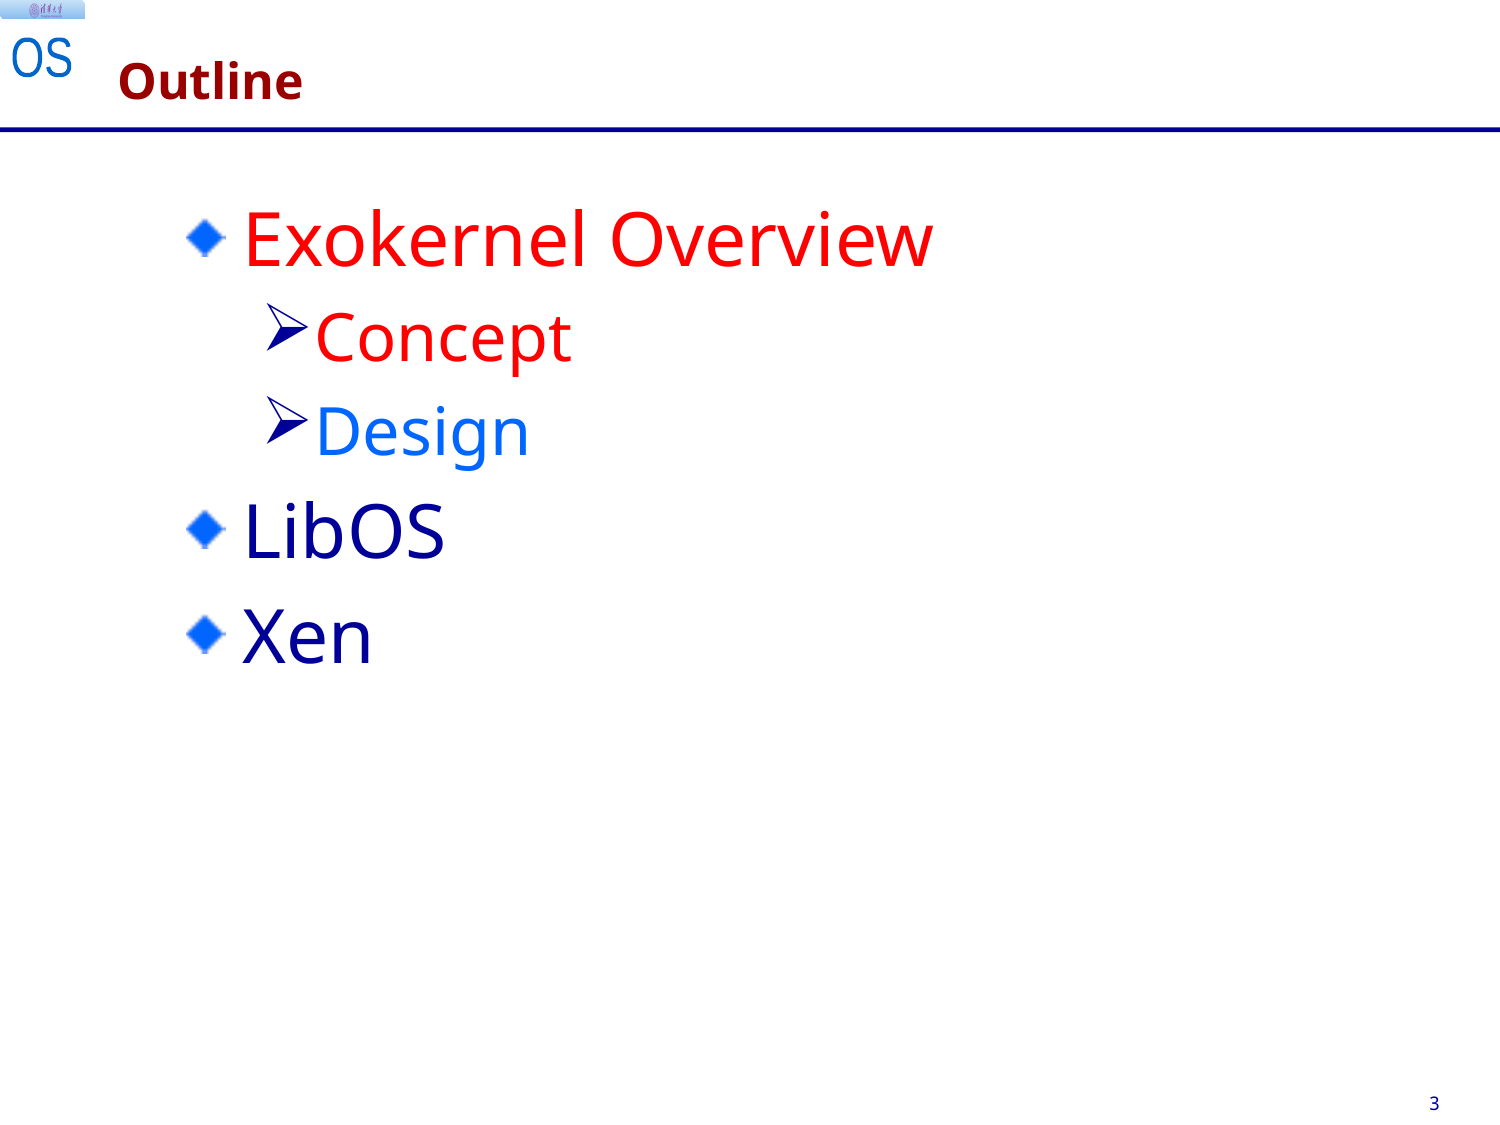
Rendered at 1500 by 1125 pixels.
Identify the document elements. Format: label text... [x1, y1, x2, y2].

picture [0, 0, 85, 19]
list Exokernel Overview Concept Design LibOS Xen [170, 183, 1389, 1057]
picture [186, 613, 226, 654]
title Outline [102, 18, 1409, 118]
picture [186, 508, 226, 549]
picture [186, 217, 226, 257]
